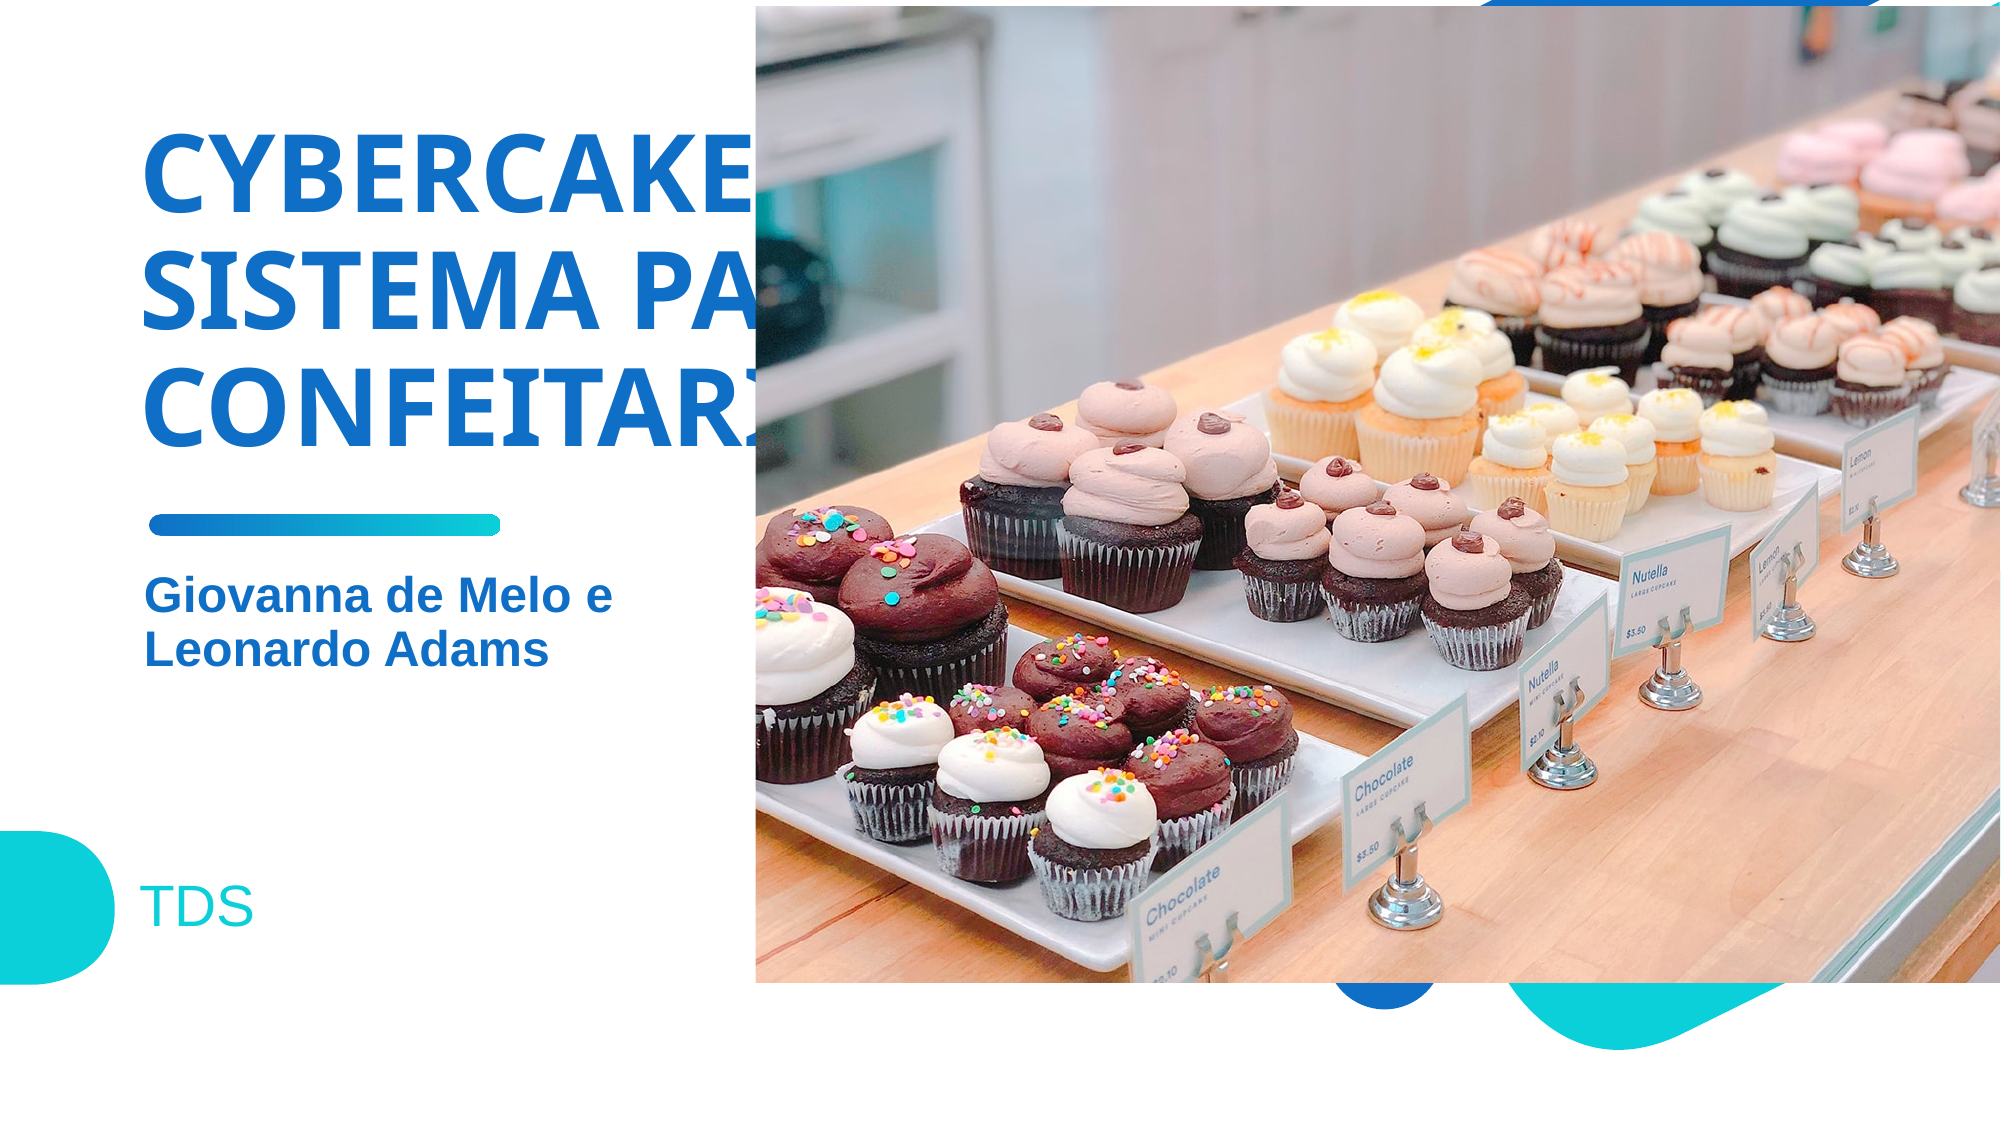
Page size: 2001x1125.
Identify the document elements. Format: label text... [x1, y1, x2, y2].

picture [755, 5, 2000, 983]
title CYBERCAKE: SISTEMA PARA CONFEITARIA [124, 104, 750, 485]
list TDS [124, 868, 750, 955]
list Giovanna de Melo e Leonardo Adams [128, 561, 725, 718]
